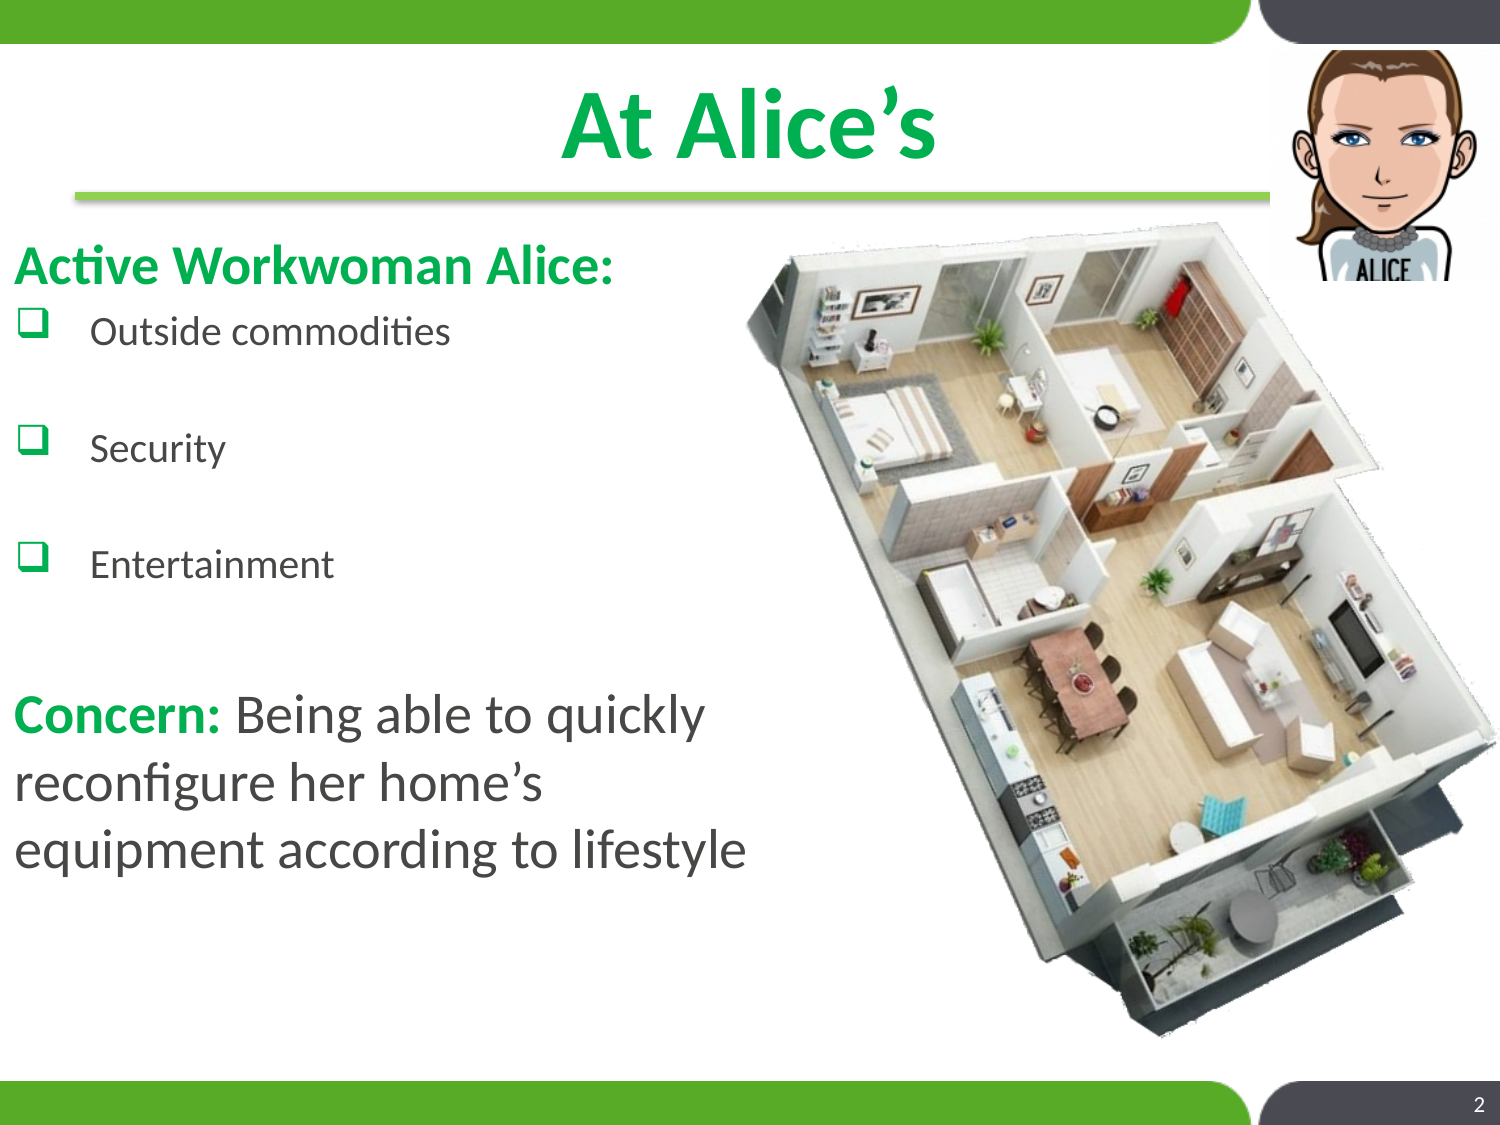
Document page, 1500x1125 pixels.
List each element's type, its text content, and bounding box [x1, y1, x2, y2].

slide_number 2 [1267, 1081, 1500, 1125]
list Active Workwoman Alice: Outside commodities Security Entertainment Concern: Being able to quickly reconfigure her home’s equipment according to lifestyle [0, 220, 817, 1051]
title At Alice’s [75, 50, 1269, 181]
picture [744, 50, 1500, 1042]
